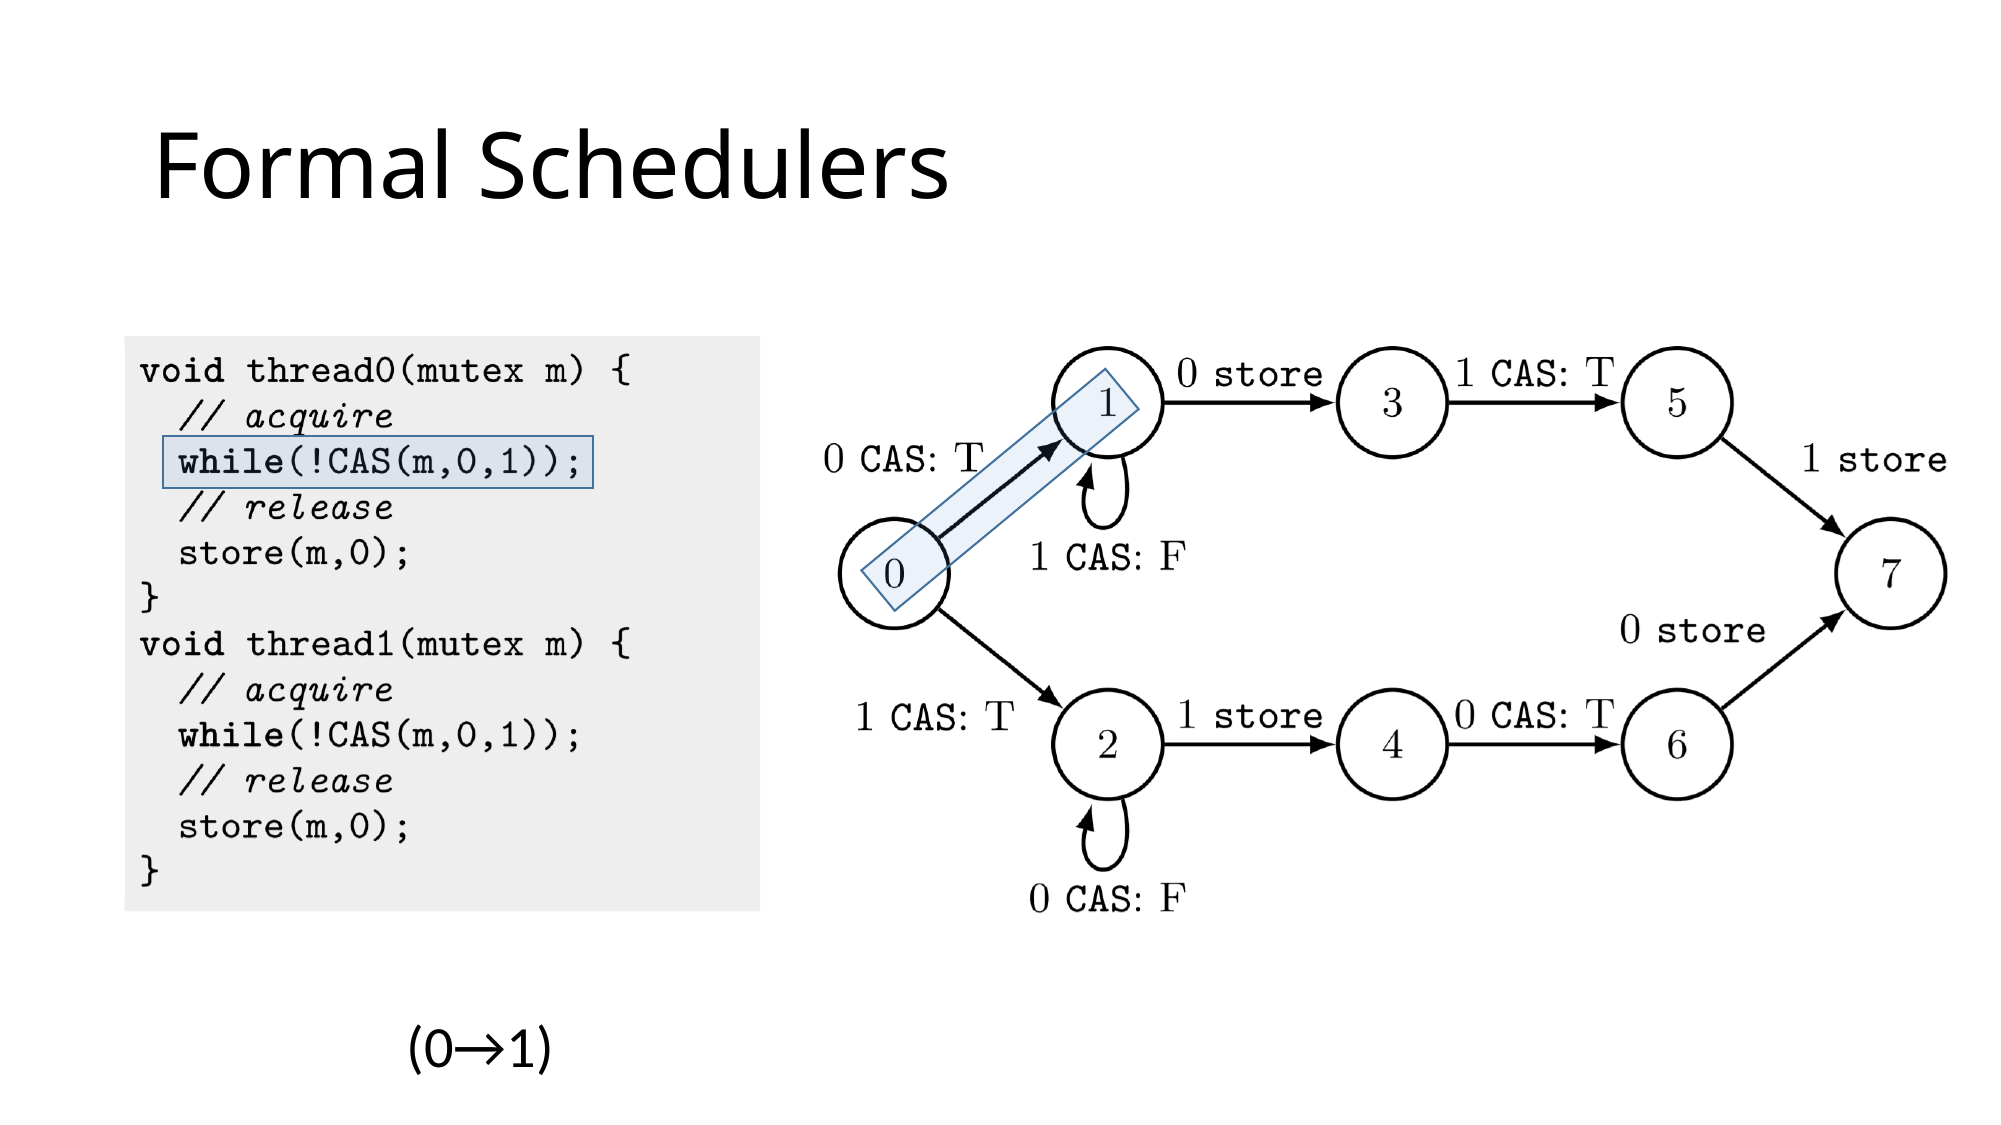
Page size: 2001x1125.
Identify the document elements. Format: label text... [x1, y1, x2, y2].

text_box (0→1) [391, 1001, 634, 1087]
picture [800, 320, 1972, 920]
title Formal Schedulers [137, 59, 1863, 278]
picture [111, 329, 767, 920]
